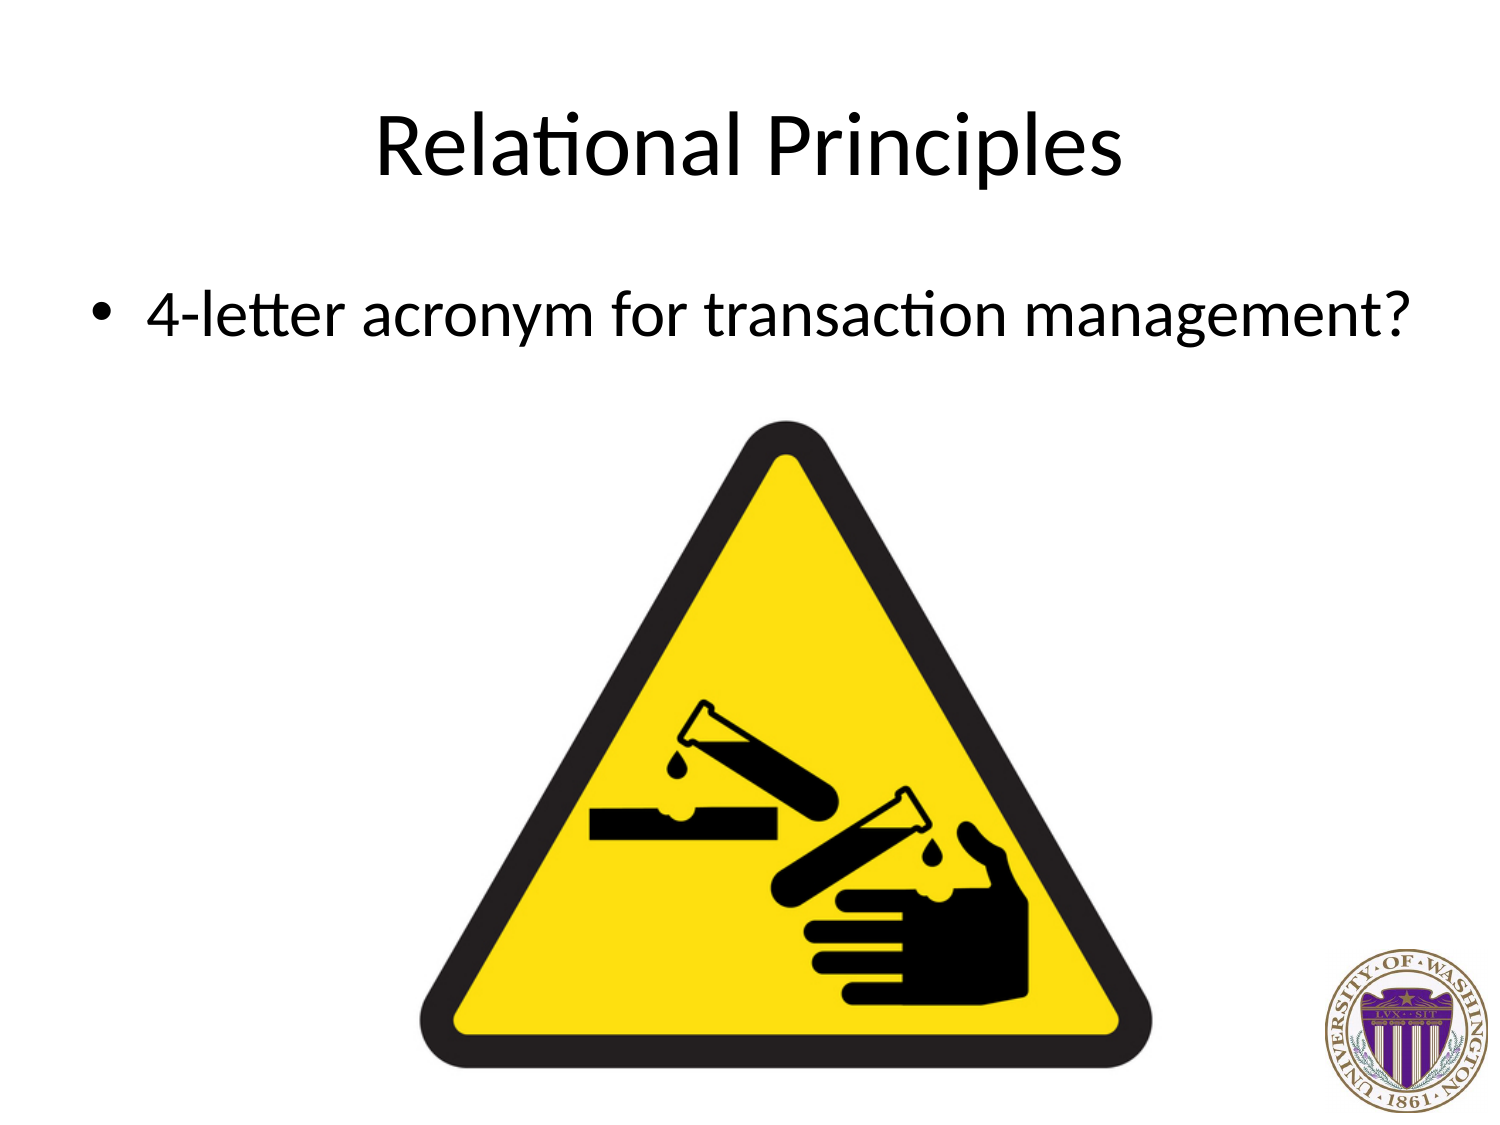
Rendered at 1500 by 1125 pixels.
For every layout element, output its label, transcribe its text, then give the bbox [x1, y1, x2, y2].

title Relational Principles [75, 45, 1425, 233]
picture [1324, 949, 1488, 1113]
list 4-letter acronym for transaction management? [75, 262, 1497, 1005]
picture [312, 360, 1260, 1125]
